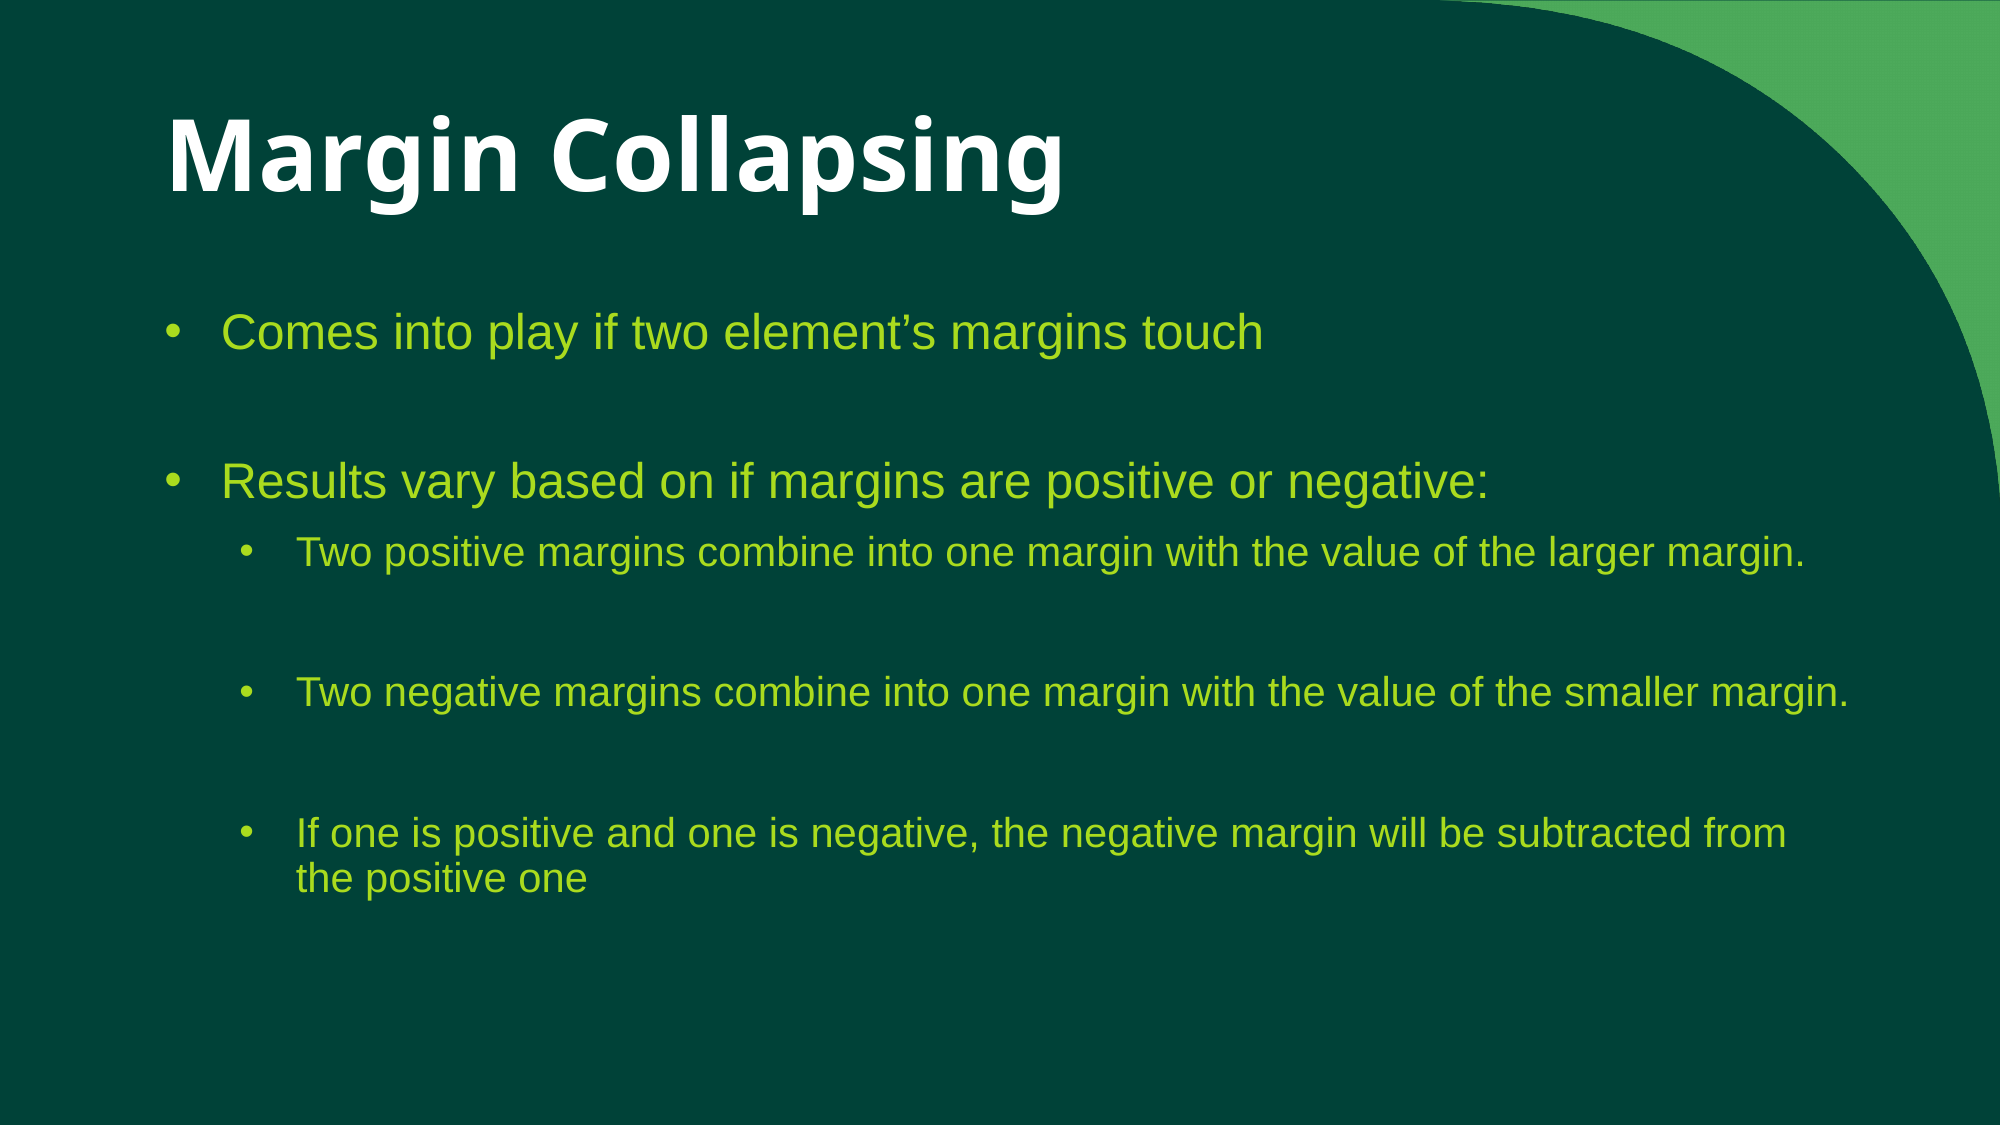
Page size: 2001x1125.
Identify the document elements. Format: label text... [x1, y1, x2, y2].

title Margin Collapsing [149, 59, 1872, 259]
picture [1439, 0, 2000, 503]
list Comes into play if two element’s margins touch Results vary based on if margins are positive or negative: Two positive margins combine into one margin with the value of the larger margin. Two negative margins combine into one margin with the value of the smaller margin. If one is positive and one is negative, the negative margin will be subtracted from the positive one [149, 298, 1872, 1066]
